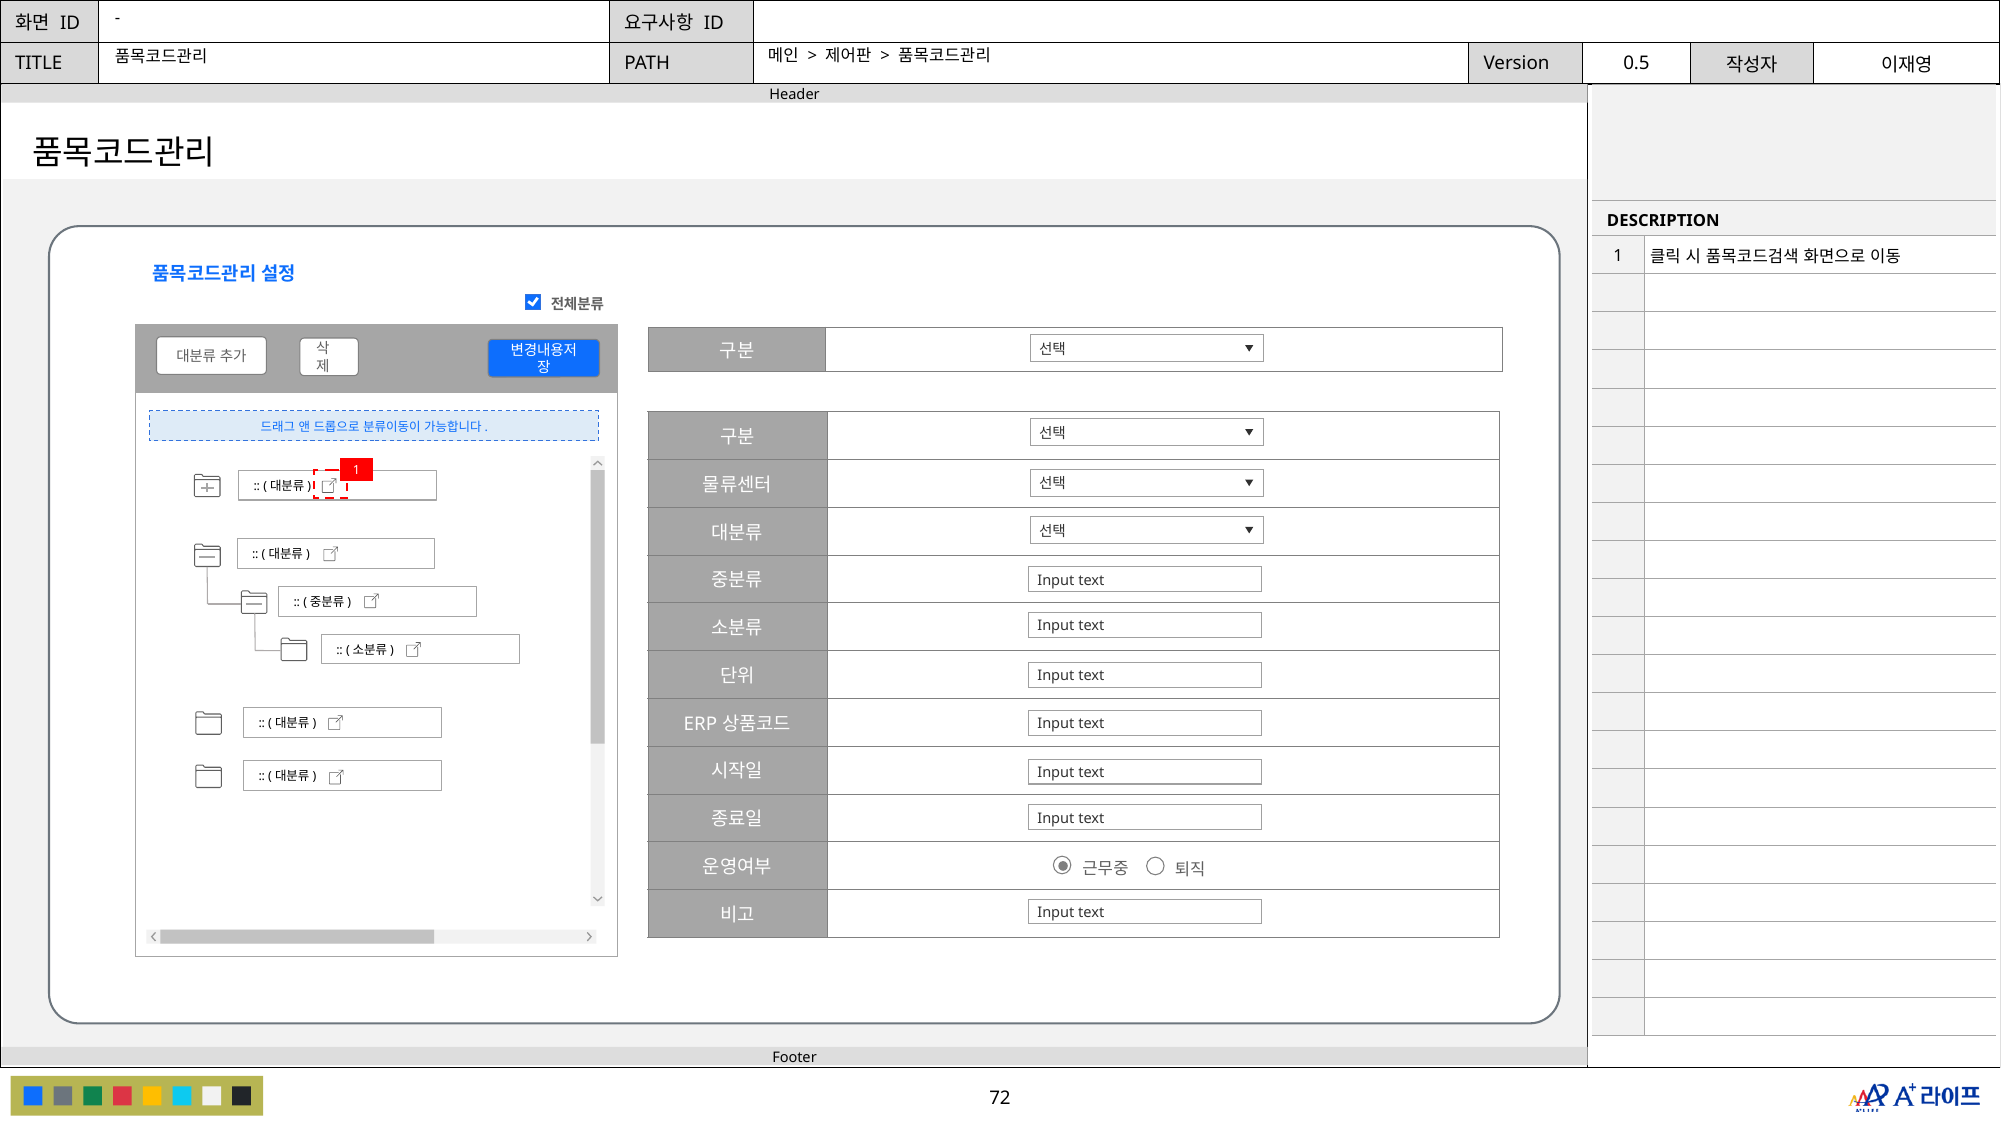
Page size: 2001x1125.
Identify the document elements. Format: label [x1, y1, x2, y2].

table_cell [1645, 922, 1996, 959]
table_cell [1645, 846, 1996, 883]
table_cell [1645, 389, 1996, 426]
table_cell [828, 460, 1499, 507]
table_cell [1592, 693, 1644, 730]
table_cell [1592, 503, 1644, 540]
table_cell [828, 747, 1499, 794]
table_cell [649, 460, 827, 507]
table_cell [1645, 731, 1996, 768]
table_cell [828, 508, 1499, 555]
table_cell [1592, 312, 1644, 349]
table_cell [1645, 503, 1996, 540]
table_cell [1645, 541, 1996, 578]
table_cell [1645, 693, 1996, 730]
table_cell [1645, 998, 1996, 1035]
table_cell [649, 508, 827, 555]
table_cell [649, 556, 827, 602]
table_cell [1645, 769, 1996, 807]
table_cell [1645, 884, 1996, 921]
table_header [649, 412, 827, 459]
table_header [828, 412, 1499, 459]
table_cell [649, 890, 827, 937]
table_cell [1592, 465, 1644, 502]
table_cell [828, 556, 1499, 602]
table_cell [1645, 960, 1996, 997]
table_cell [1592, 960, 1644, 997]
table_header [1592, 85, 1996, 200]
list [753, 39, 1465, 75]
table_cell [828, 842, 1499, 889]
table_cell [1645, 617, 1996, 654]
text_box [99, 41, 607, 72]
table_cell [1645, 655, 1996, 692]
table_cell [1645, 274, 1996, 311]
table_cell [1592, 922, 1644, 959]
text_box [47, 225, 1561, 1025]
table_cell [828, 603, 1499, 650]
table_cell [828, 890, 1499, 937]
table_cell [1592, 808, 1644, 845]
table_cell [1592, 579, 1644, 616]
table_cell [1592, 655, 1644, 692]
table_cell [1592, 201, 1996, 235]
table_cell [649, 603, 827, 650]
table_cell [649, 795, 827, 841]
table_cell [1645, 465, 1996, 502]
table_cell [828, 795, 1499, 841]
table_cell [1645, 312, 1996, 349]
table_cell [1592, 998, 1644, 1035]
text_box [17, 124, 231, 179]
table_cell [1592, 617, 1644, 654]
table_header [649, 328, 825, 371]
table_header [826, 328, 1502, 371]
table_cell [1592, 427, 1644, 464]
table_cell [649, 699, 827, 746]
table_cell [1592, 274, 1644, 311]
table_cell [1592, 236, 1644, 273]
table_cell [1592, 769, 1644, 807]
table_cell [1645, 236, 1996, 273]
table_cell [1645, 427, 1996, 464]
text_box [99, 1, 610, 37]
table_cell [1592, 541, 1644, 578]
table_cell [1645, 579, 1996, 616]
table_cell [1592, 731, 1644, 768]
table_cell [1592, 350, 1644, 388]
table_cell [1592, 884, 1644, 921]
table_cell [1645, 350, 1996, 388]
table_cell [1645, 808, 1996, 845]
table_cell [828, 651, 1499, 698]
table_cell [649, 842, 827, 889]
picture [1848, 1083, 1980, 1112]
table_cell [649, 747, 827, 794]
table_cell [649, 651, 827, 698]
table_cell [828, 699, 1499, 746]
table_cell [1592, 389, 1644, 426]
table_cell [1592, 846, 1644, 883]
